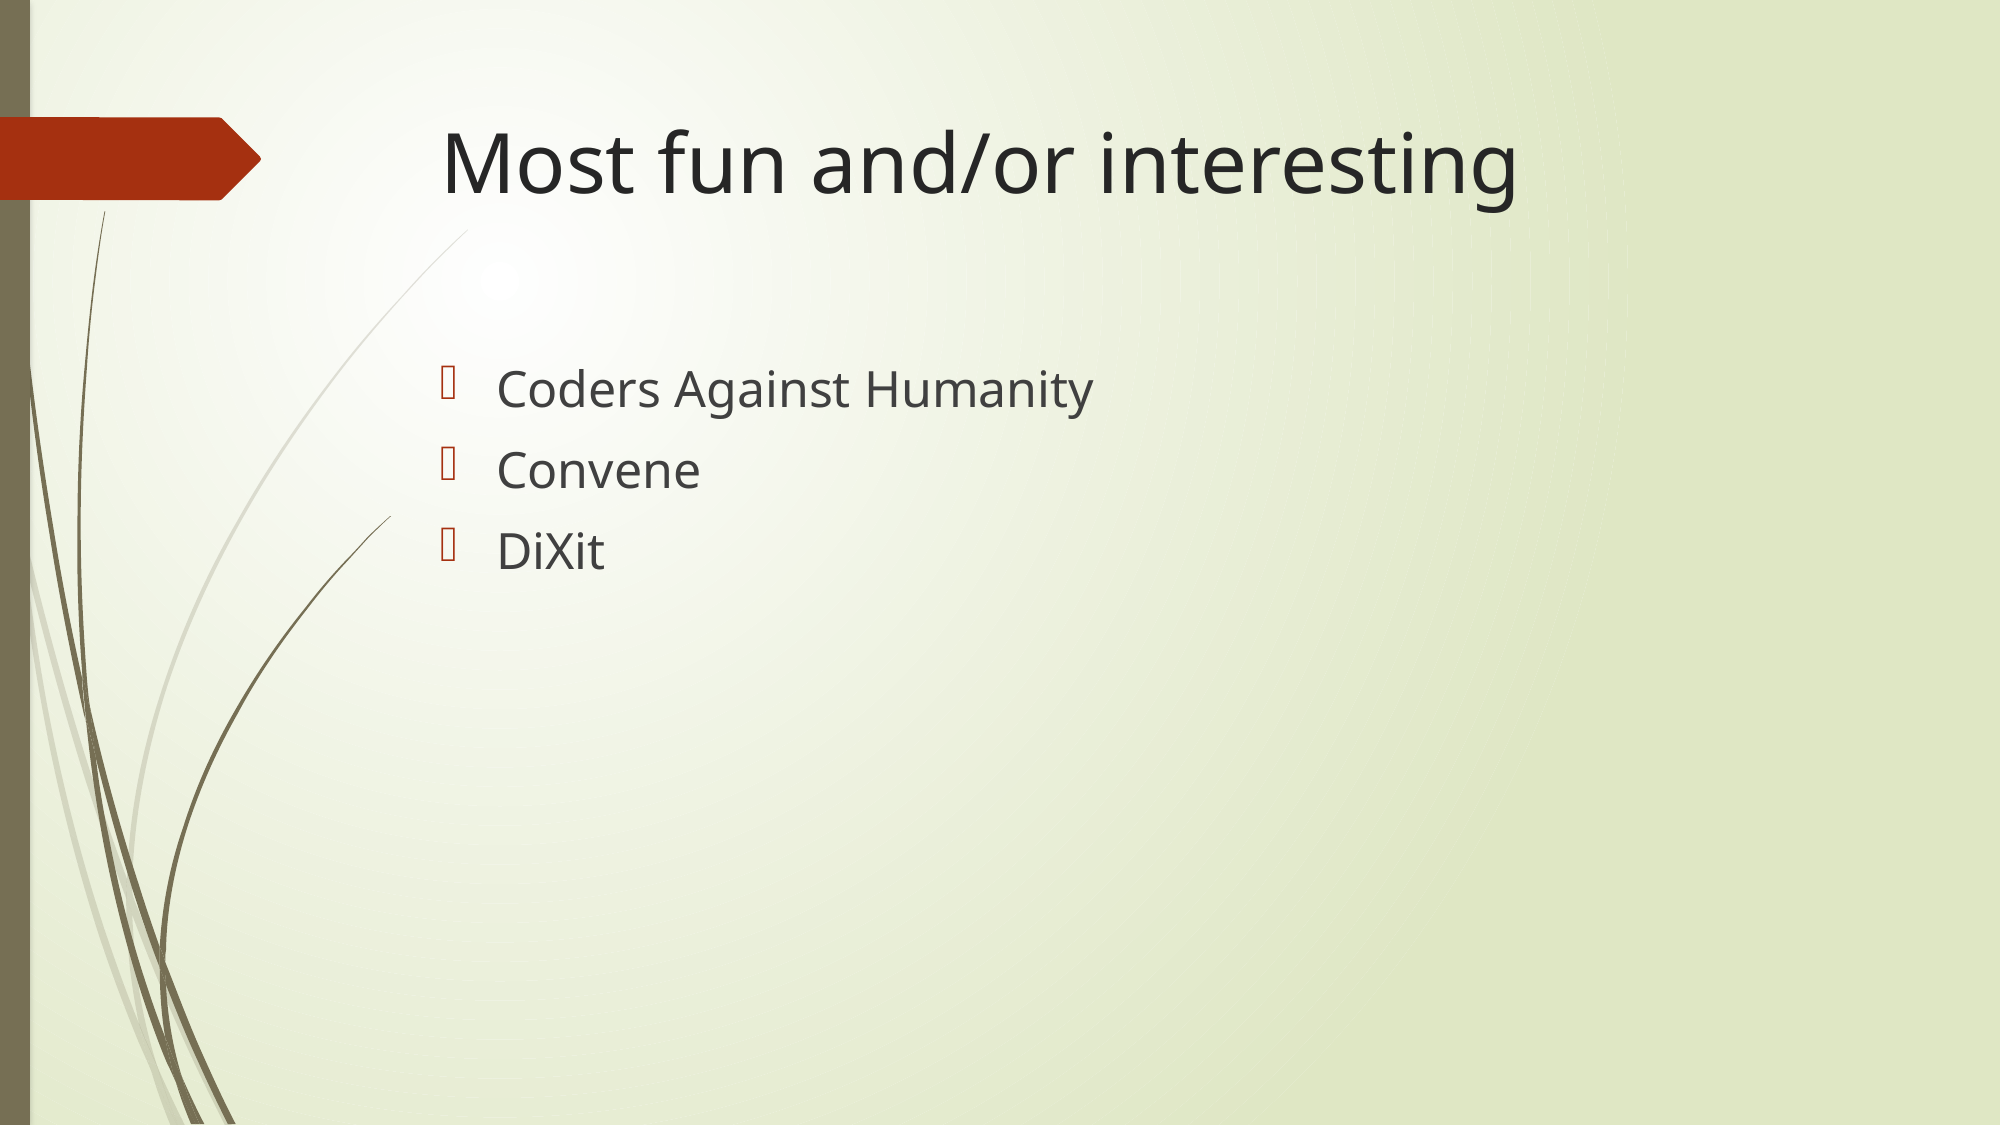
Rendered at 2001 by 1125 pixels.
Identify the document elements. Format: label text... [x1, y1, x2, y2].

title Most fun and/or interesting [425, 102, 1888, 313]
list Coders Against Humanity Convene DiXit [424, 350, 1888, 970]
